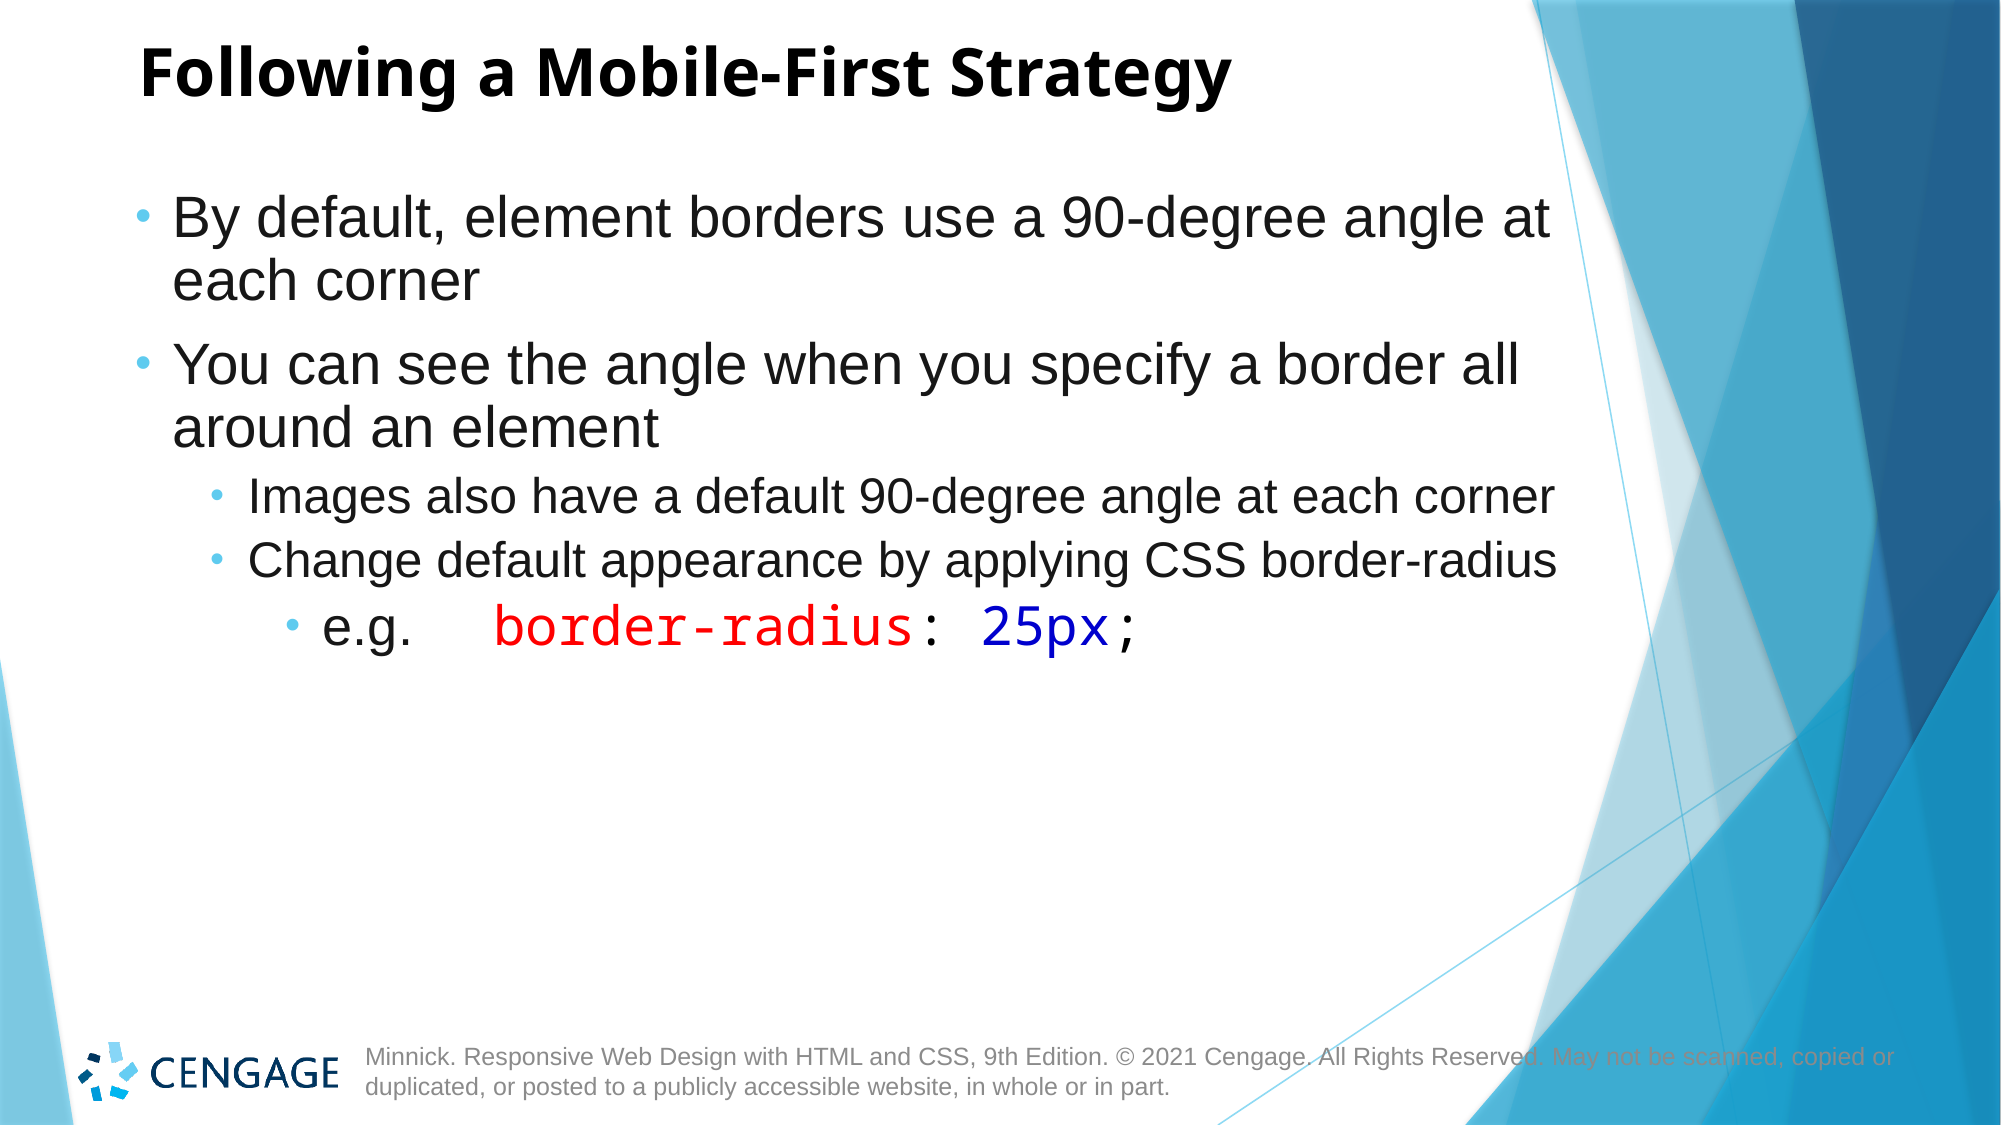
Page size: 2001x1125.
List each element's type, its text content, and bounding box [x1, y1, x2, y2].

footer Minnick. Responsive Web Design with HTML and CSS, 9th Edition. © 2021 Cengage. All Rights Reserved. May not be scanned, copied or duplicated, or posted to a publicly accessible website, in whole or in part. [350, 1040, 1967, 1100]
list By default, element borders use a 90-degree angle at each corner You can see the angle when you specify a border all around an element Images also have a default 90-degree angle at each corner Change default appearance by applying CSS border-radius e.g. border-radius: 25px; [120, 179, 1600, 1003]
title Following a Mobile-First Strategy [123, 21, 1849, 172]
picture [78, 1042, 338, 1101]
